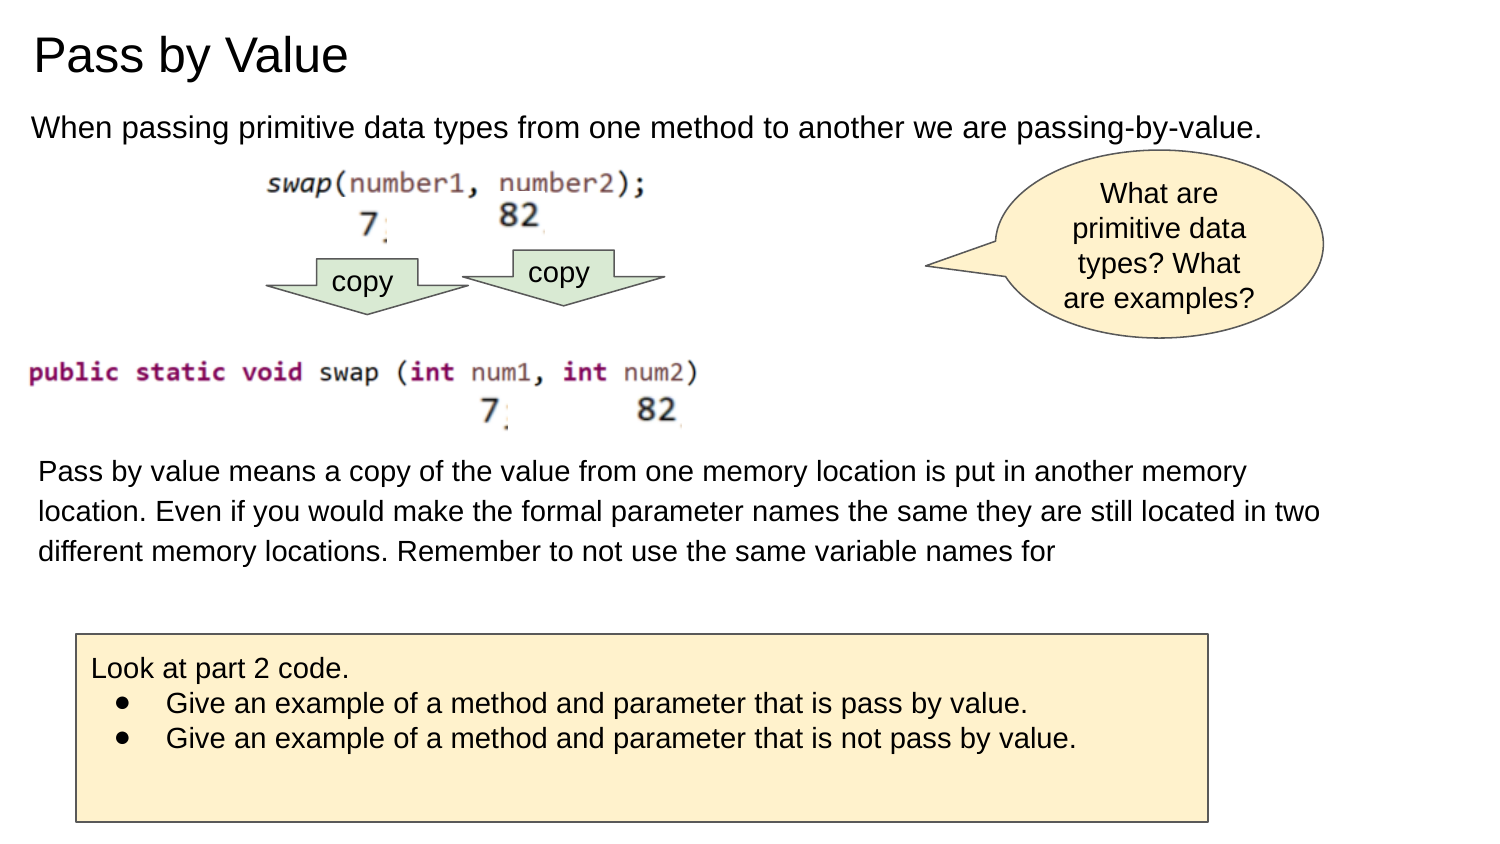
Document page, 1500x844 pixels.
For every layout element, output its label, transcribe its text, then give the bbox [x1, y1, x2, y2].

picture [245, 149, 700, 250]
text_box Pass by value means a copy of the value from one memory location is put in another memory location. Even if you would make the formal parameter names the same they are still located in two different memory locations. Remember to not use the same variable names for [23, 431, 1381, 583]
text_box Look at part 2 code. Give an example of a method and parameter that is pass by value. Give an example of a method and parameter that is not pass by value. [75, 634, 1209, 823]
text_box copy [462, 250, 665, 306]
picture [15, 340, 713, 436]
list When passing primitive data types from one method to another we are passing-by-value. [15, 86, 1446, 181]
text_box What are primitive data types? What are examples? [925, 150, 1324, 339]
text_box copy [266, 258, 469, 315]
title Pass by Value [18, 7, 1385, 86]
